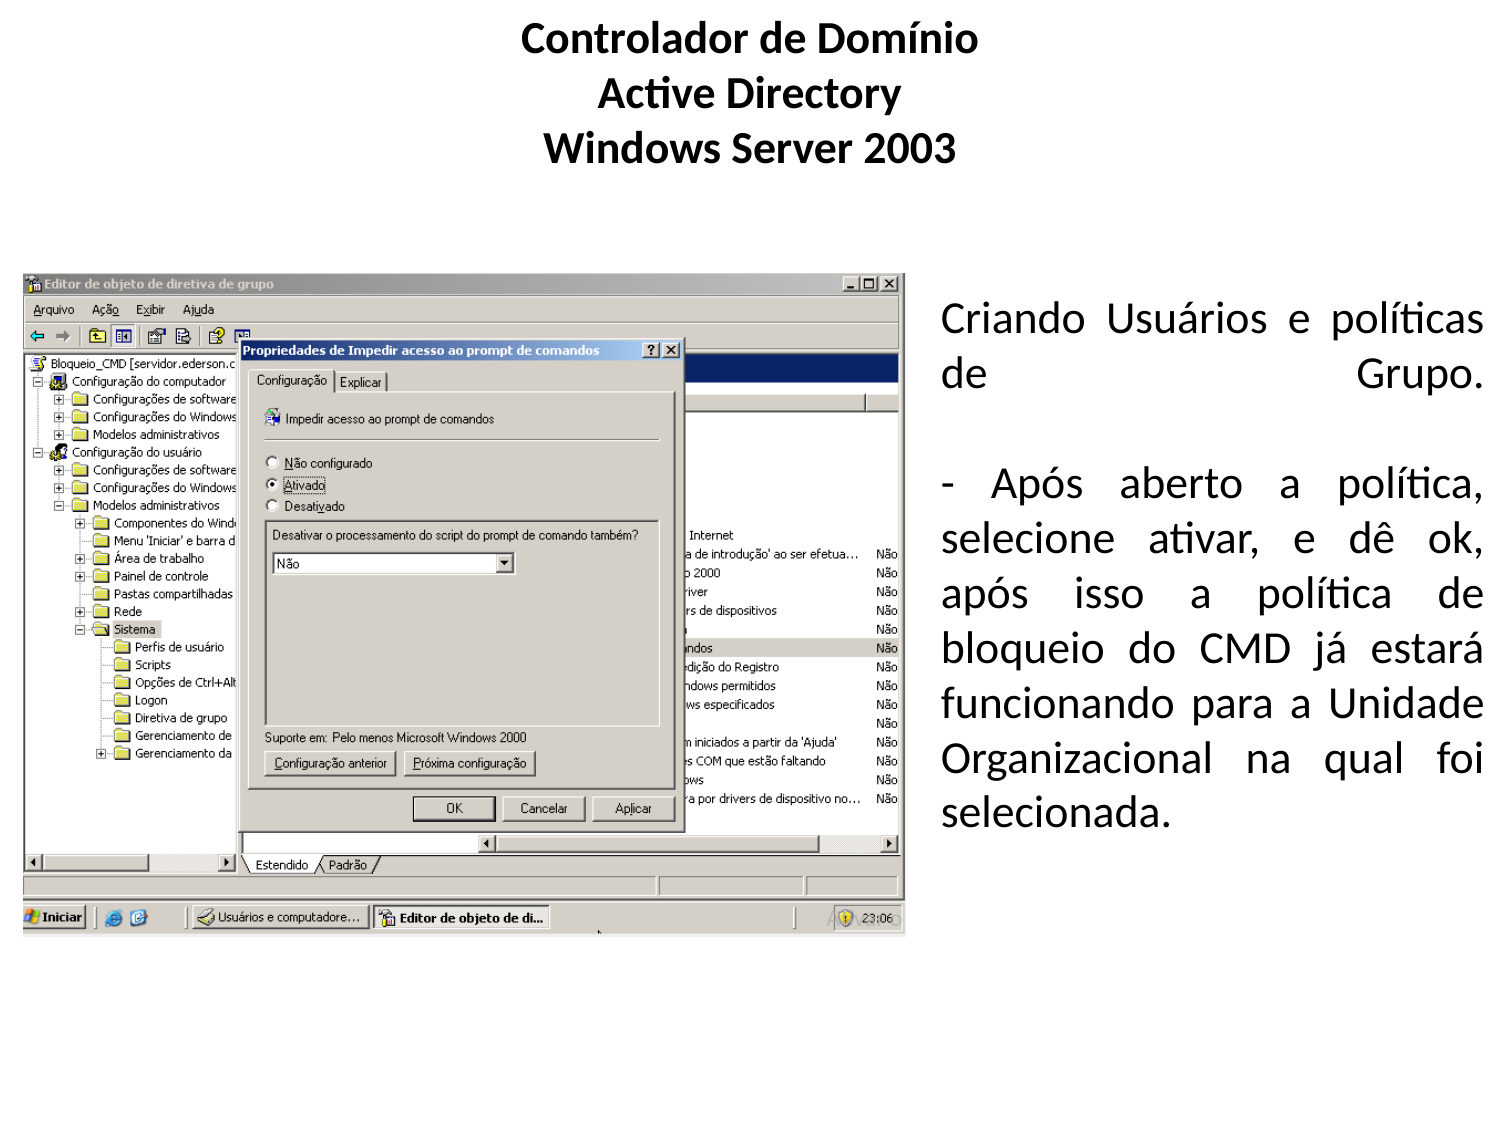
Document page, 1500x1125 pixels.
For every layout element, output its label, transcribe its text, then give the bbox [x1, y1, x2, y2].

text_box Controlador de Domínio Active Directory Windows Server 2003 [0, 0, 1500, 180]
picture [23, 273, 906, 938]
title Criando Usuários e políticas de Grupo. - Após aberto a política, selecione ativar, e dê ok, após isso a política de bloqueio do CMD já estará funcionando para a Unidade Organizacional na qual foi selecionada. [925, 180, 1500, 1125]
